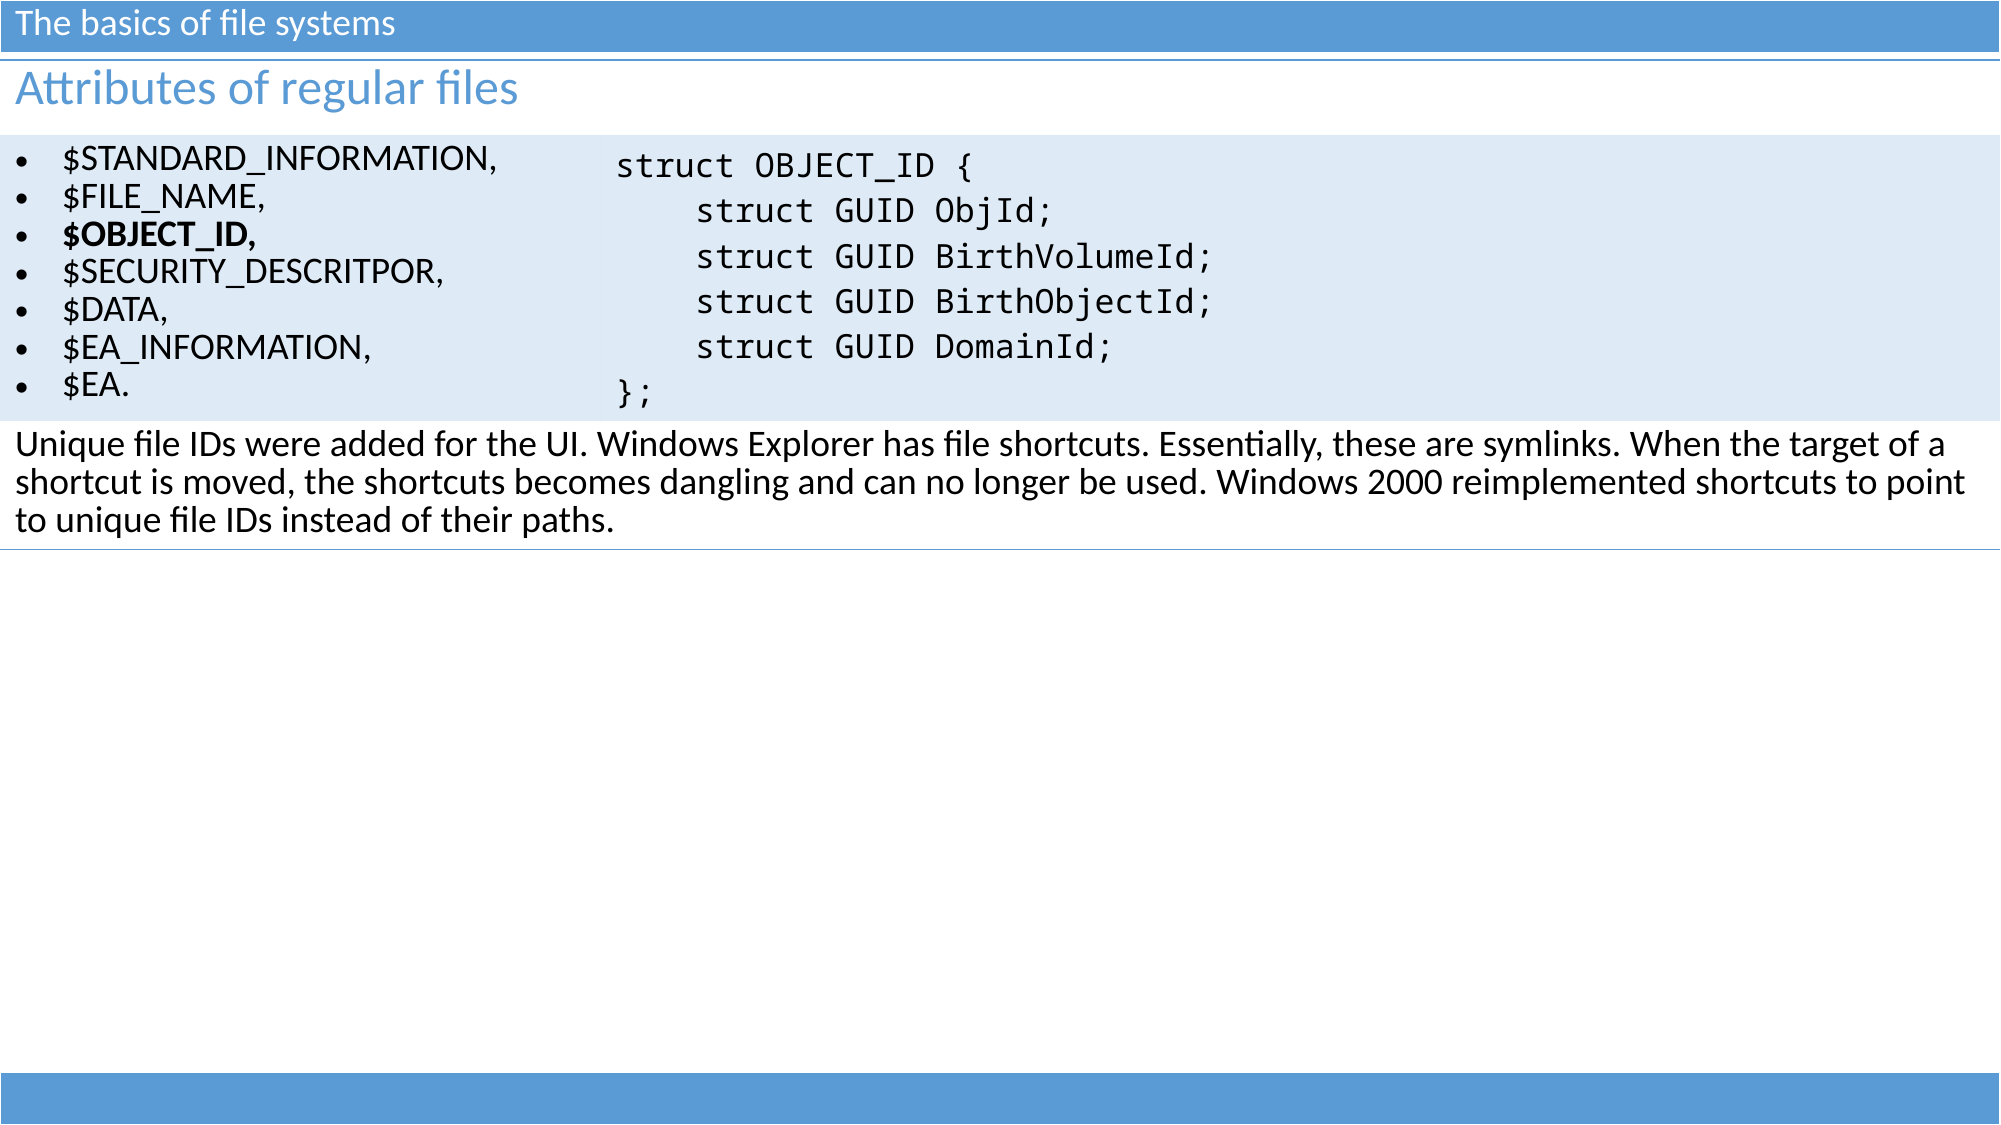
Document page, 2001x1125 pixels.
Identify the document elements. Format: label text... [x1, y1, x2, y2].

table_cell Unique file IDs were added for the UI. Windows Explorer has file shortcuts. Essentially, these are symlinks. When the target of a shortcut is moved, the shortcuts becomes dangling and can no longer be used. Windows 2000 reimplemented shortcuts to point to unique file IDs instead of their paths. [0, 421, 2000, 549]
table_header The basics of file systems [1, 1, 1999, 52]
table_header [1, 1073, 1999, 1124]
table_header Attributes of regular files [0, 61, 2000, 135]
table_cell struct OBJECT_ID { struct GUID ObjId; struct GUID BirthVolumeId; struct GUID BirthObjectId; struct GUID DomainId; }; [600, 135, 2000, 421]
table_cell $STANDARD_INFORMATION, $FILE_NAME, $OBJECT_ID, $SECURITY_DESCRITPOR, $DATA, $EA_INFORMATION, $EA. [0, 135, 600, 421]
